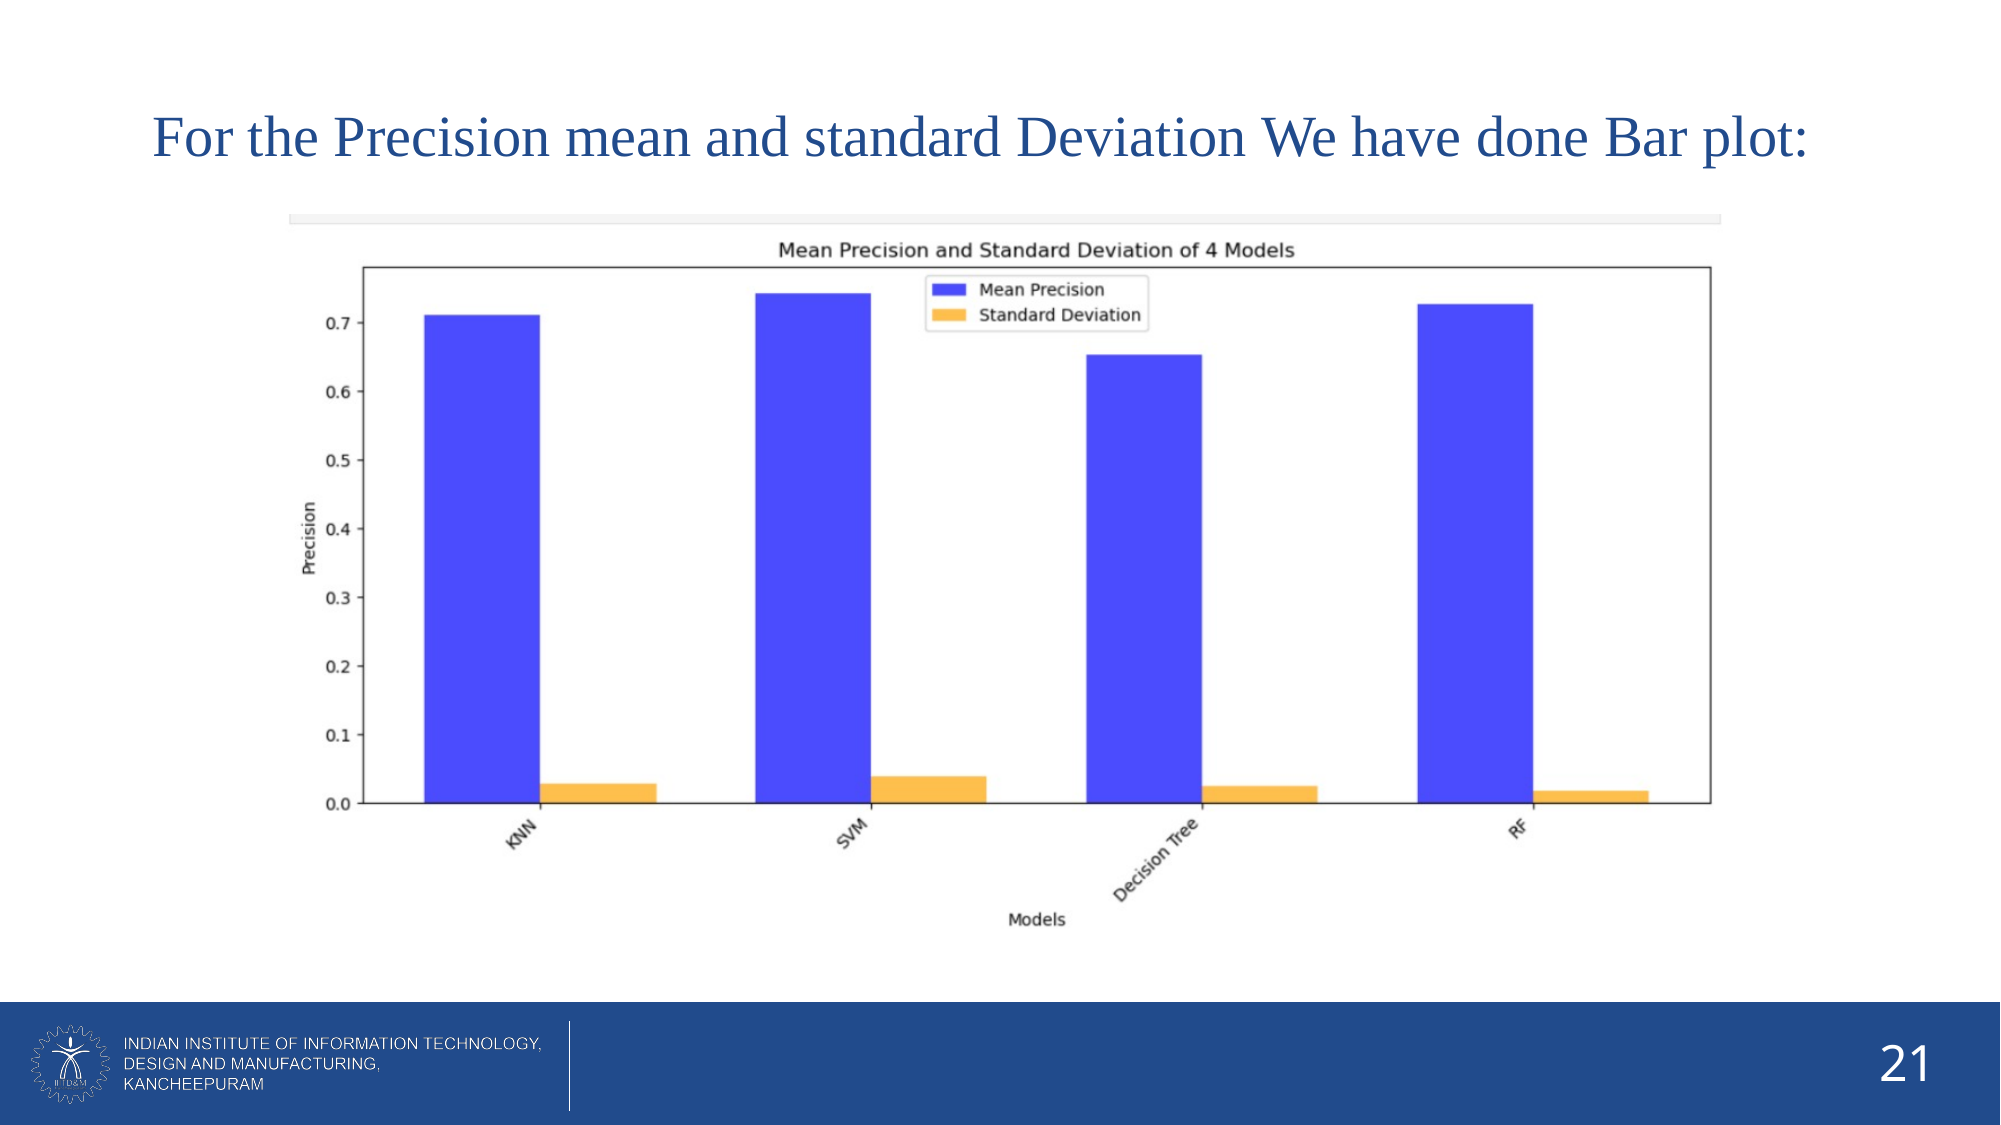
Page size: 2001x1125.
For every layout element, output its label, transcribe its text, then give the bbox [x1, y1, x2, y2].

slide_number 21 [1701, 1035, 1952, 1096]
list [277, 214, 1723, 932]
title For the Precision mean and standard Deviation We have done Bar plot:​​ [137, 59, 1863, 215]
picture [19, 1014, 551, 1113]
